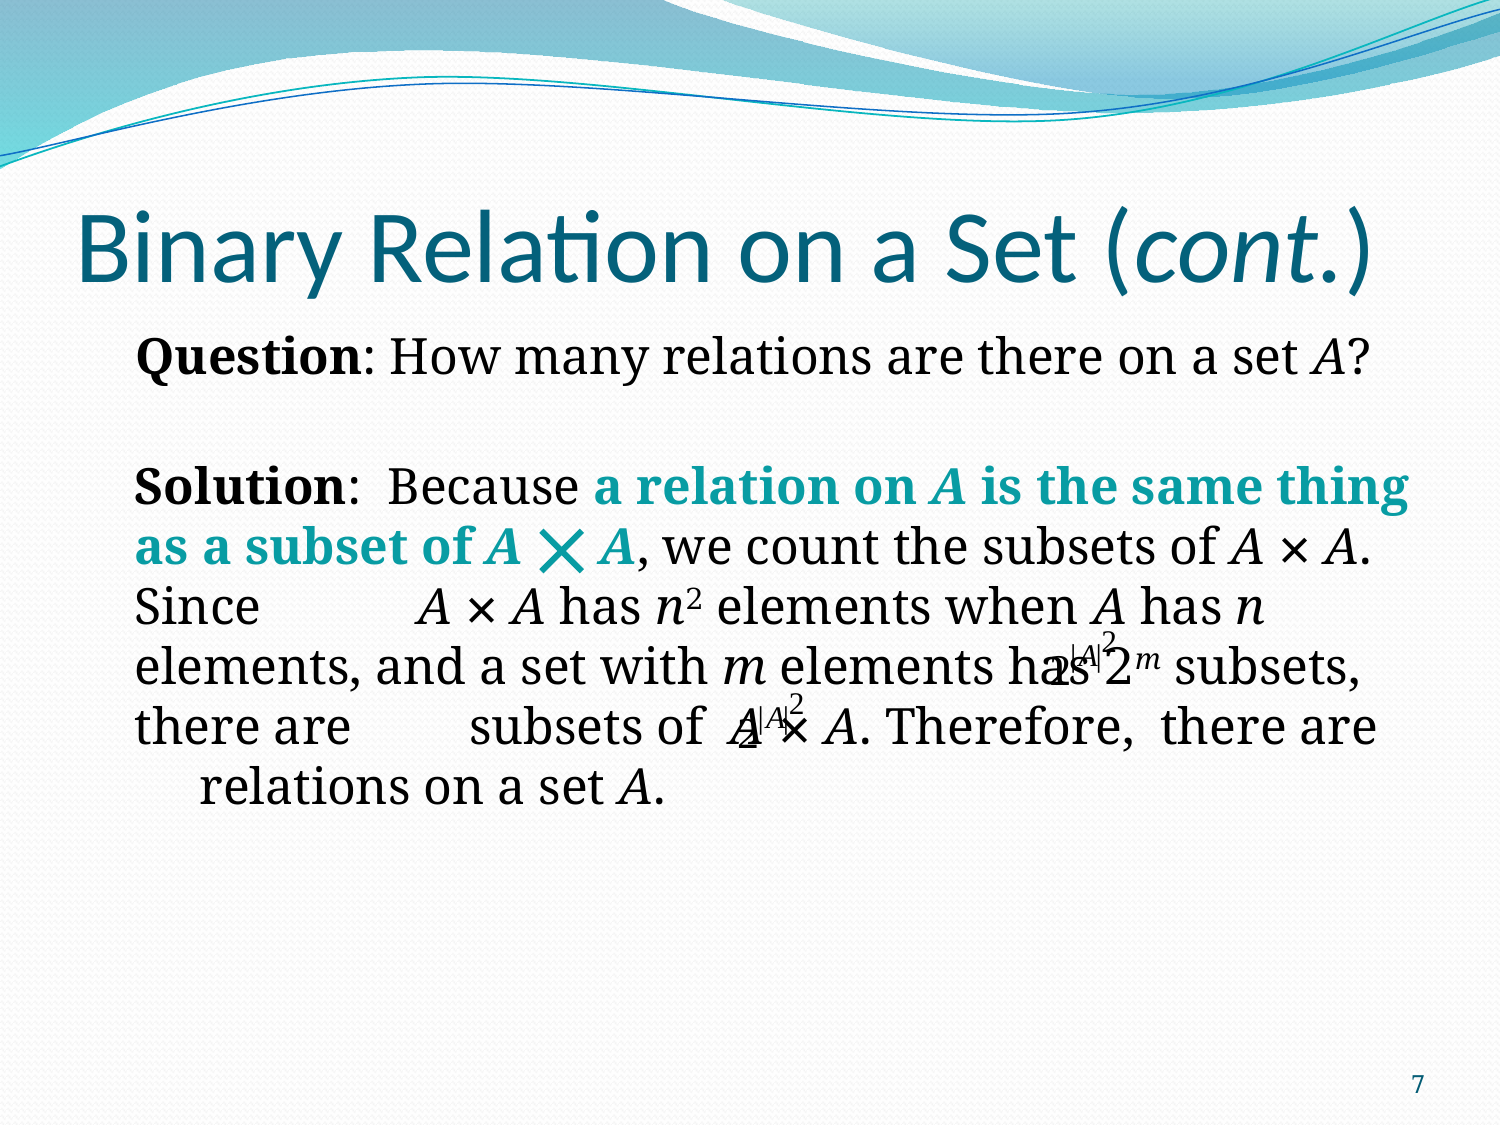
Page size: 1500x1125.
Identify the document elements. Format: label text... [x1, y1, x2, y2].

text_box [717, 675, 831, 806]
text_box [1037, 612, 1139, 733]
list Question: How many relations are there on a set A? Solution: Because a relation on A is the same thing as a subset of A ⨉ A, we count the subsets of A × A. Since A × A has n2 elements when A has n elements, and a set with m elements has 2m subsets, there are subsets of A × A. Therefore, there are relations on a set A. [75, 317, 1425, 1038]
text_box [724, 674, 826, 795]
slide_number 7 [1299, 1042, 1425, 1103]
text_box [1030, 613, 1144, 744]
title Binary Relation on a Set (cont.) [75, 115, 1425, 303]
